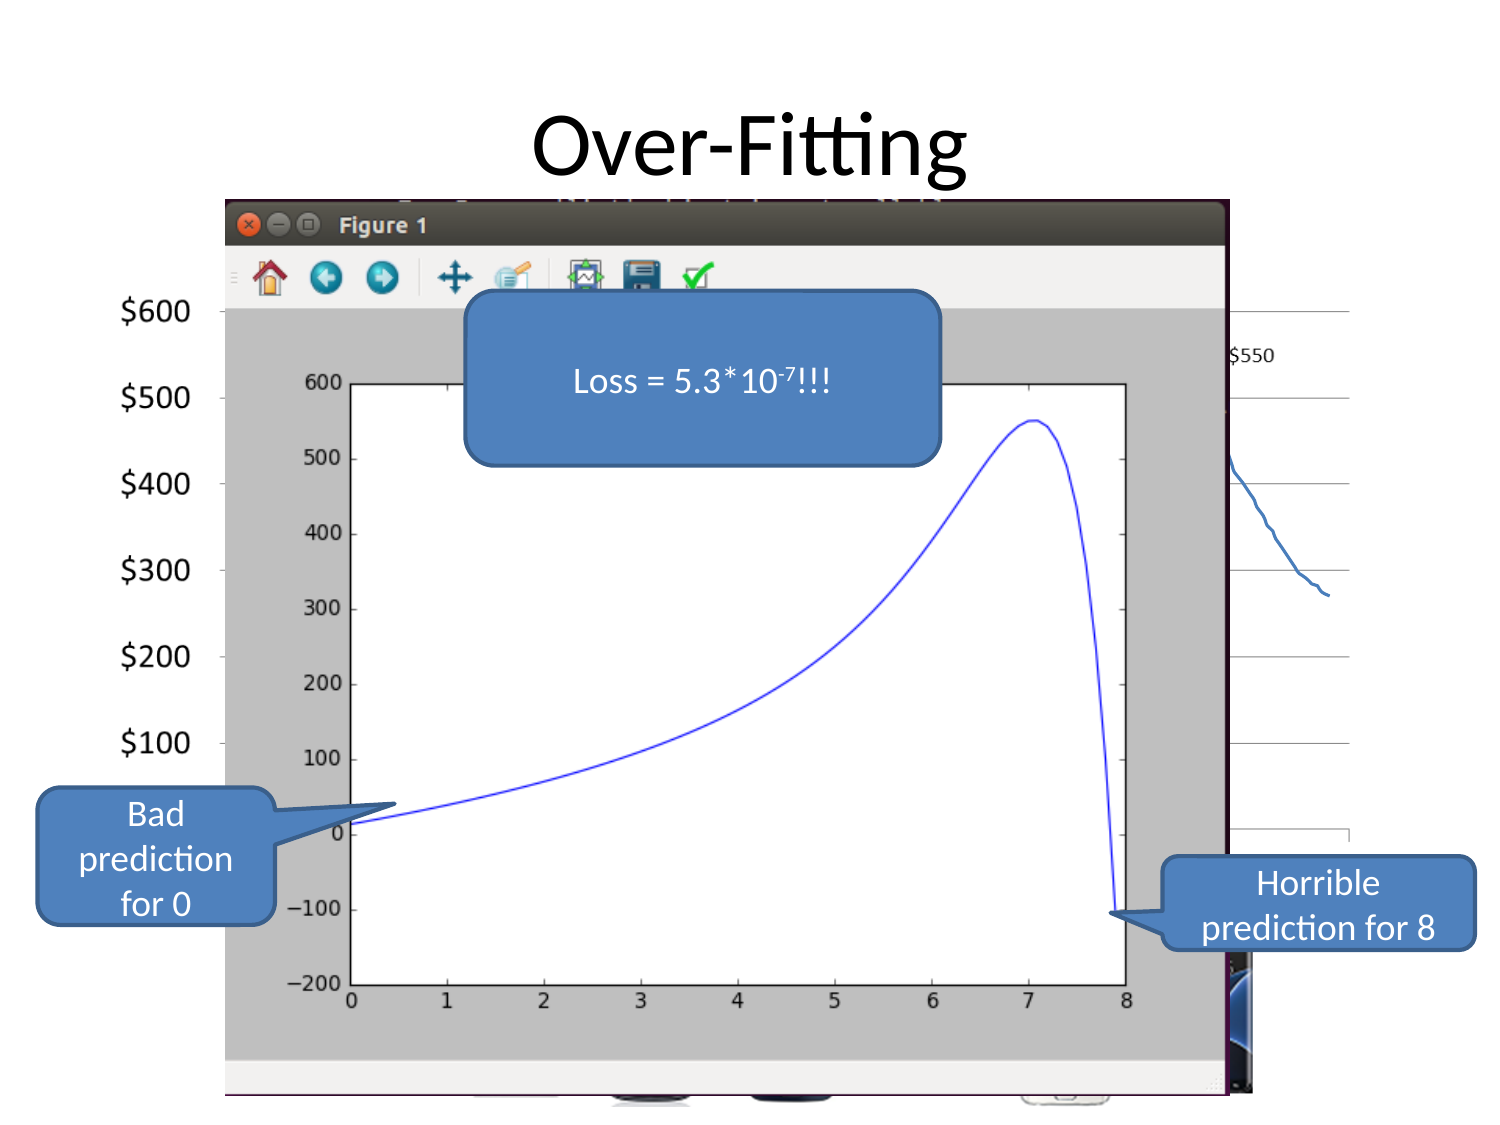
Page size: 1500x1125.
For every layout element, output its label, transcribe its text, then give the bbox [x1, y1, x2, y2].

text_box Bad prediction for 0 [35, 785, 100, 928]
title Over-Fitting [75, 45, 1425, 233]
text_box Horrible prediction for 8 [1387, 854, 1478, 953]
picture [105, 199, 1383, 1107]
